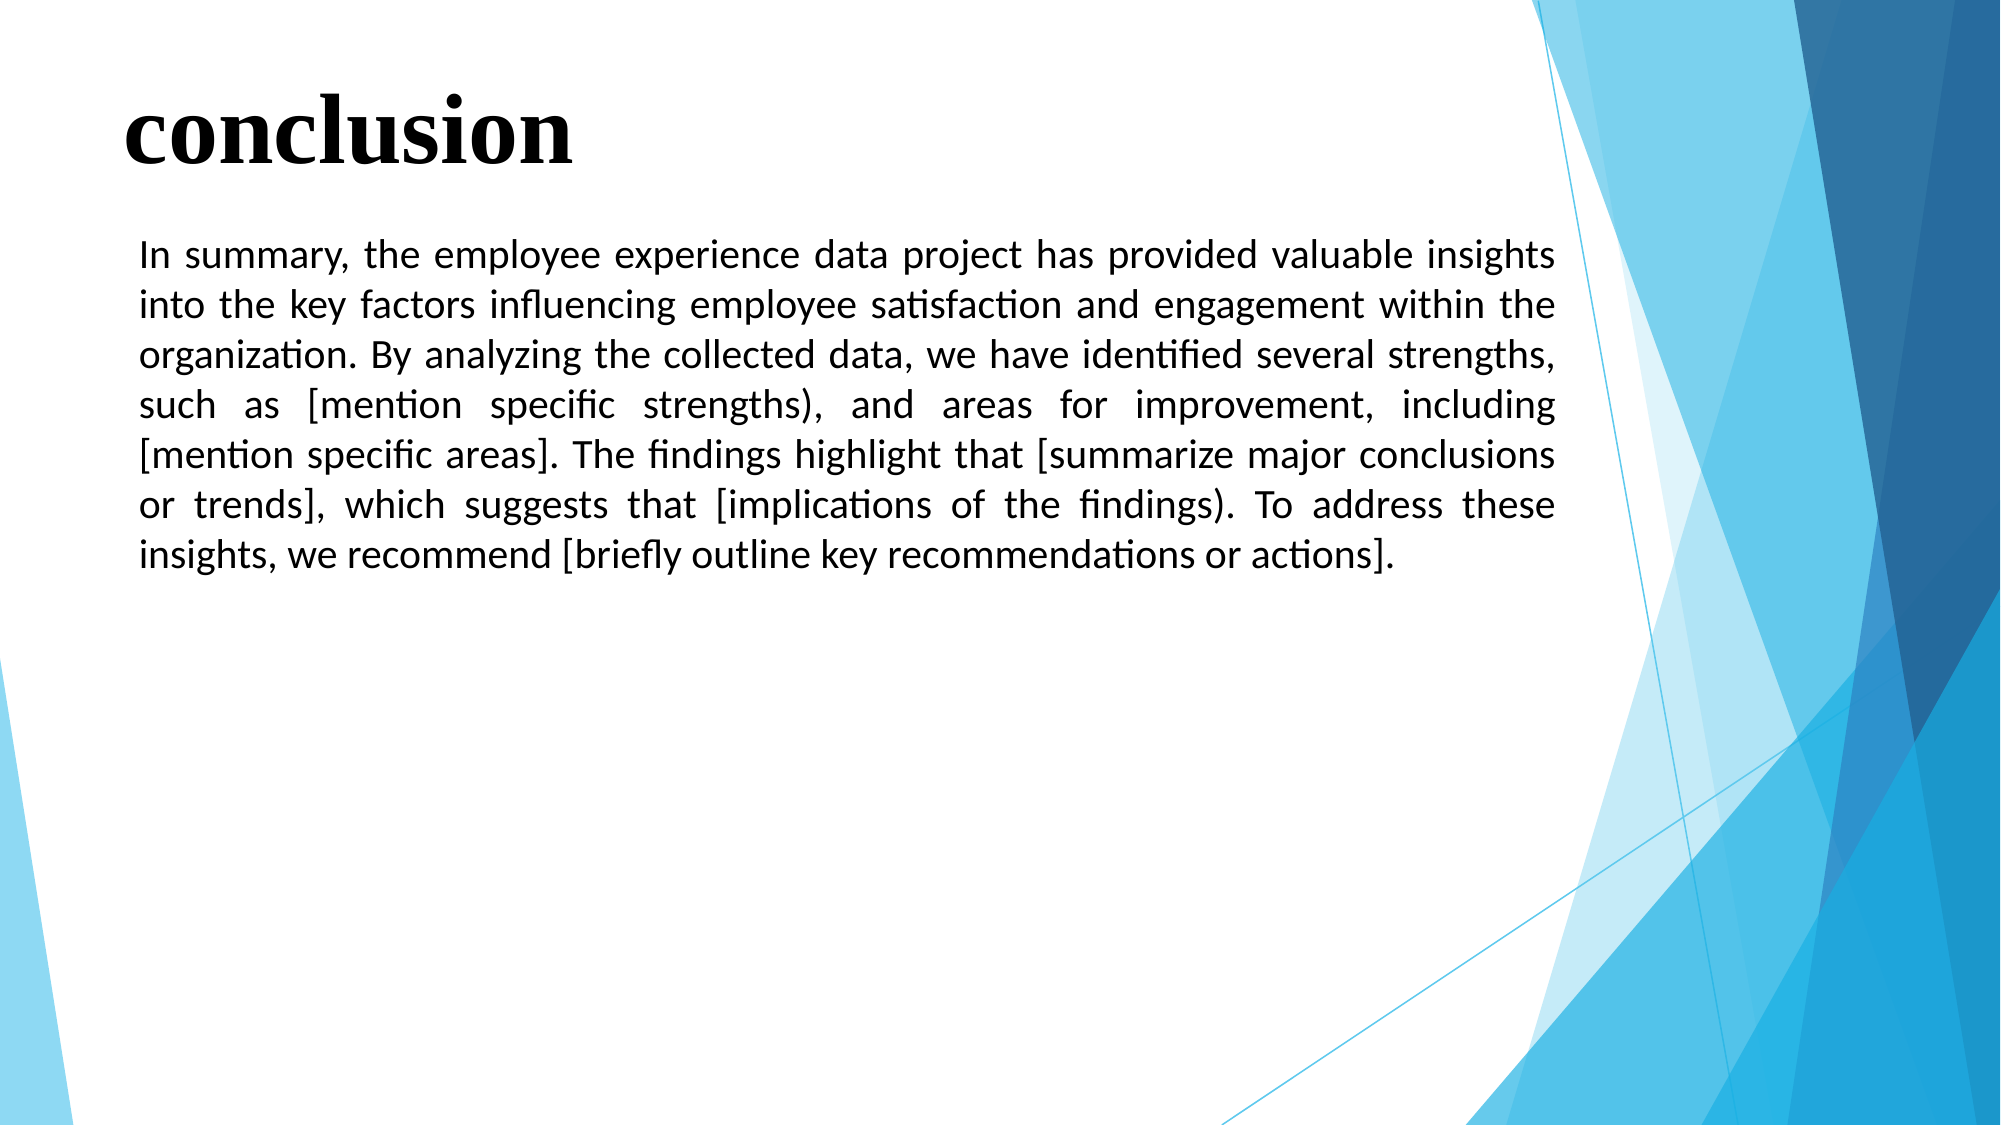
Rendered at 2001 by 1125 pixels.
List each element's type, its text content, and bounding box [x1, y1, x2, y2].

title conclusion [123, 63, 1877, 188]
text_box In summary, the employee experience data project has provided valuable insights into the key factors influencing employee satisfaction and engagement within the organization. By analyzing the collected data, we have identified several strengths, such as [mention specific strengths), and areas for improvement, including [mention specific areas]. The findings highlight that [summarize major conclusions or trends], which suggests that [implications of the findings). To address these insights, we recommend [briefly outline key recommendations or actions]. [123, 219, 1572, 585]
